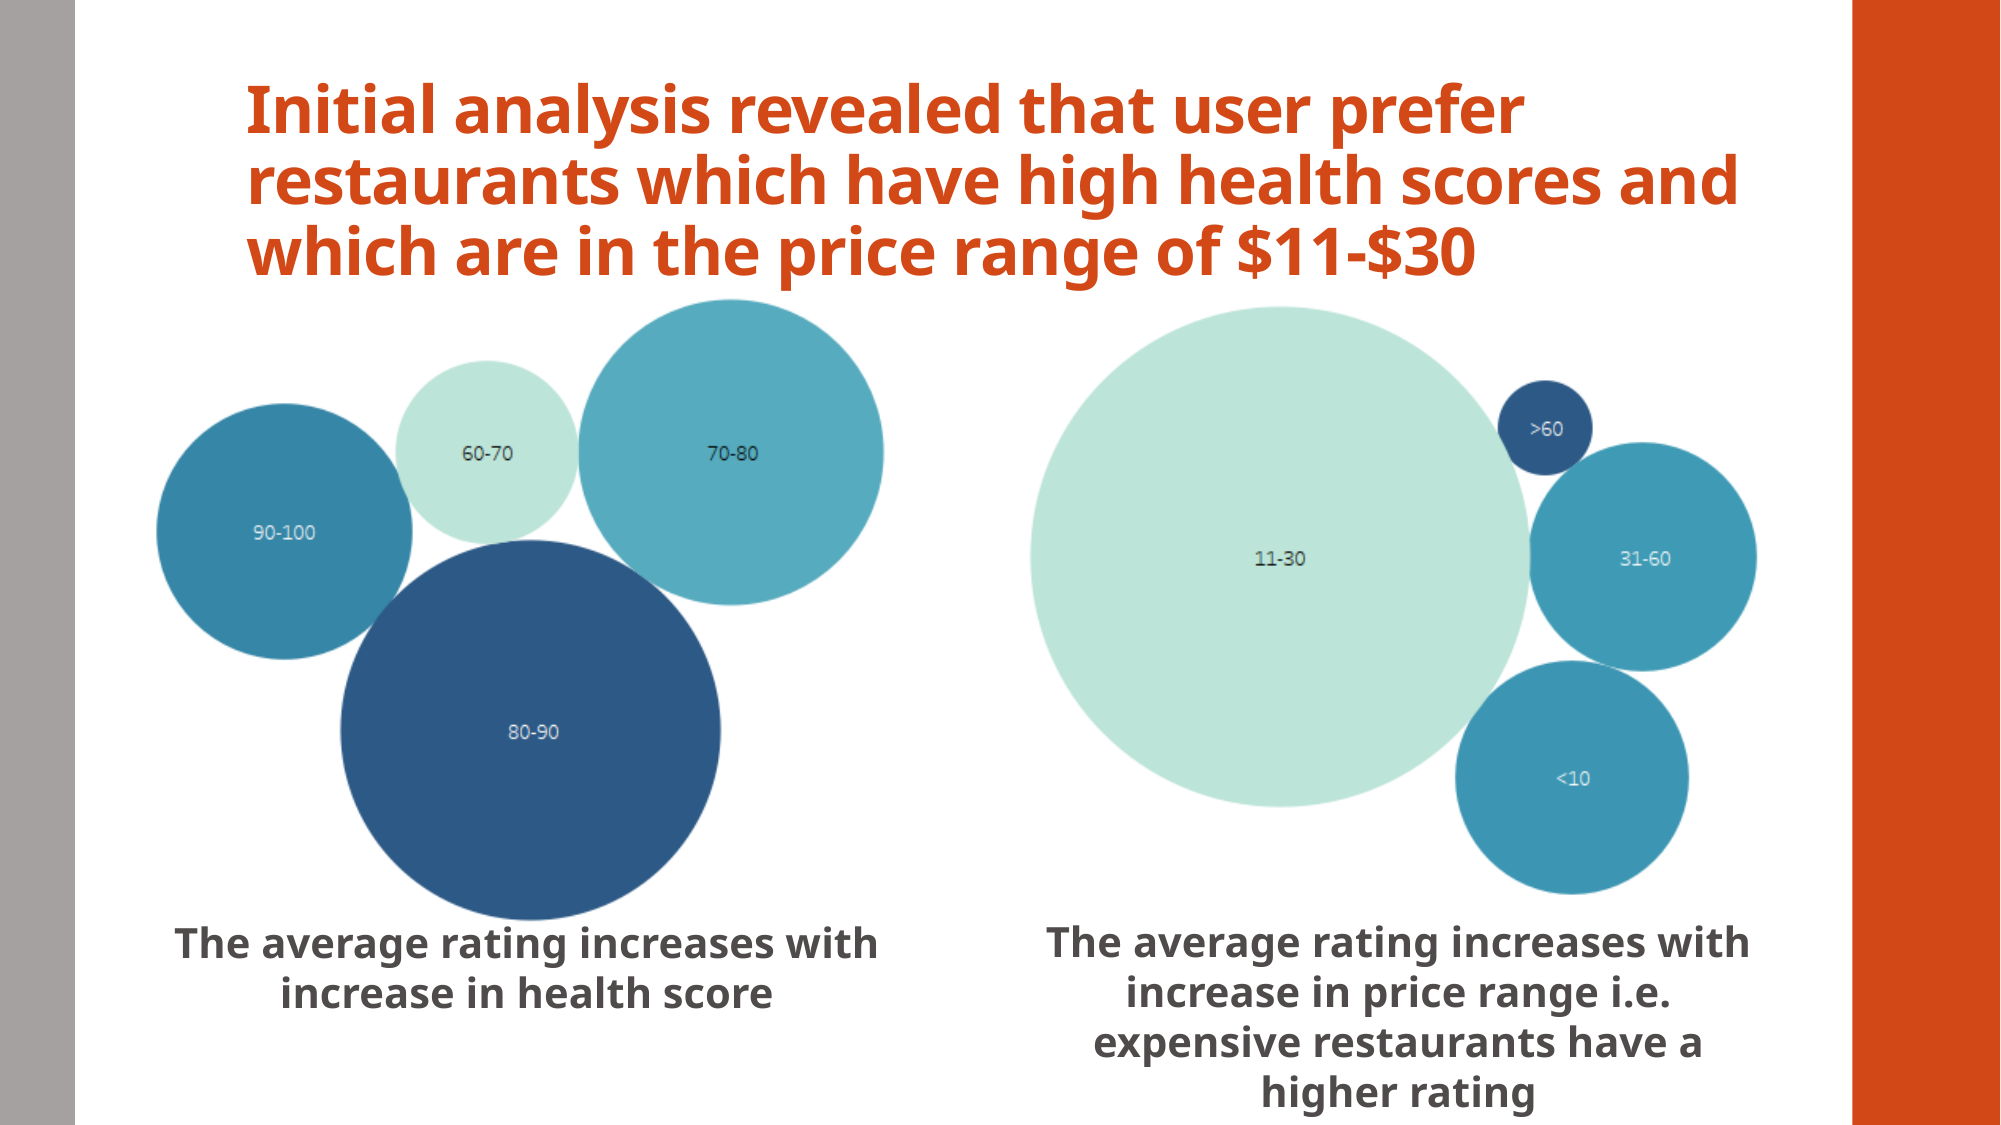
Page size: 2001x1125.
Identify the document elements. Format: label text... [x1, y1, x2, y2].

text_box Initial analysis revealed that user prefer restaurants which have high health scores and which are in the price range of $11-$30 [231, 71, 1822, 301]
picture [155, 277, 899, 934]
picture [1027, 289, 1771, 907]
title [206, 48, 1797, 272]
text_box The average rating increases with increase in health score [155, 940, 899, 1024]
text_box The average rating increases with increase in price range i.e. expensive restaurants have a higher rating [1027, 914, 1771, 1124]
